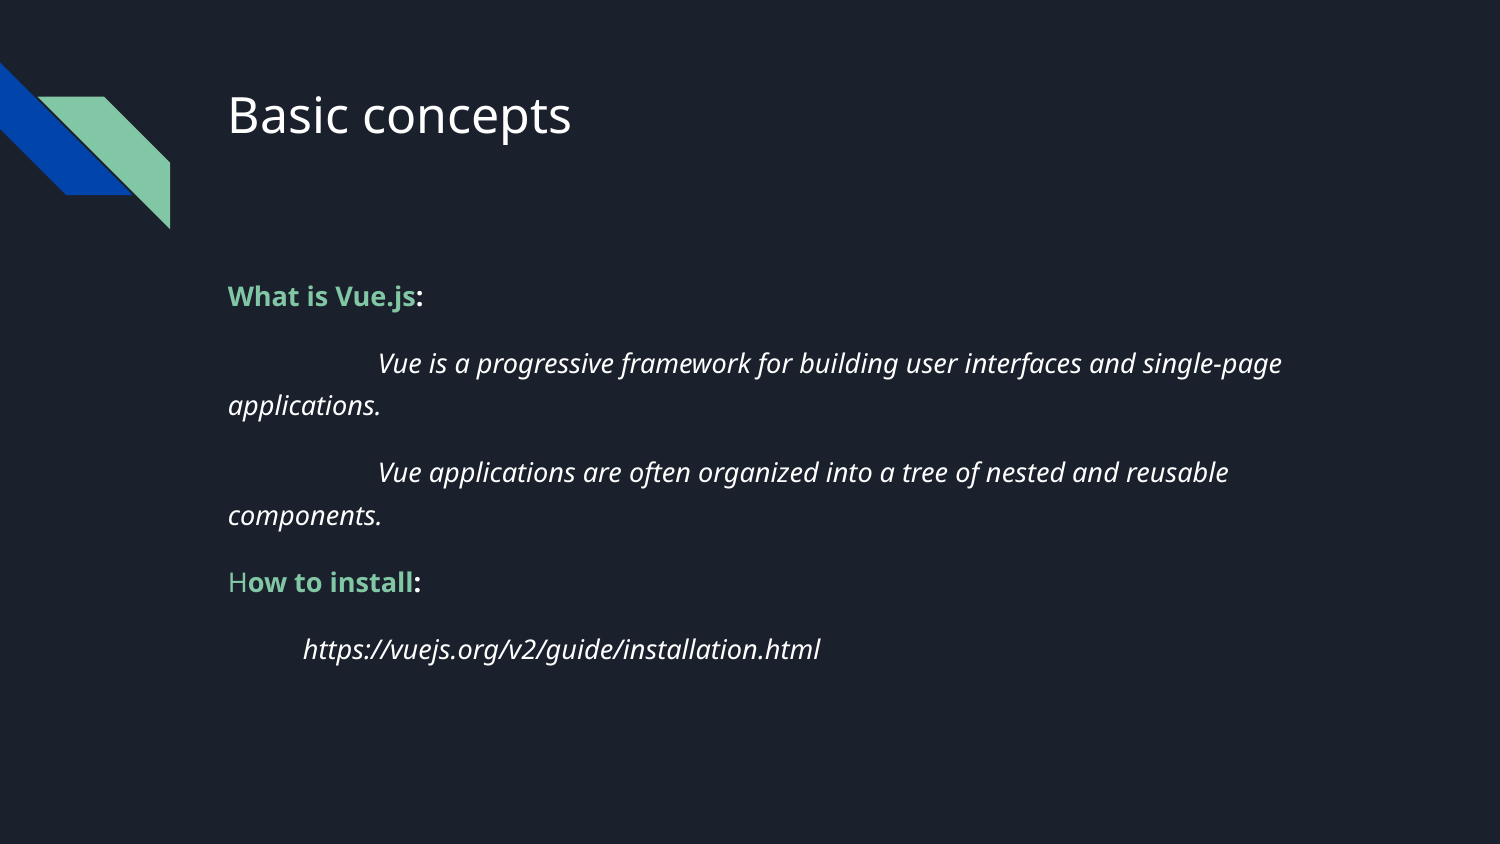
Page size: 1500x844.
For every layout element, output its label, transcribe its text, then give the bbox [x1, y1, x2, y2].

title Basic concepts [212, 64, 1368, 215]
list What is Vue.js: Vue is a progressive framework for building user interfaces and single-page applications. Vue applications are often organized into a tree of nested and reusable components. How to install: https://vuejs.org/v2/guide/installation.html [212, 257, 1368, 735]
